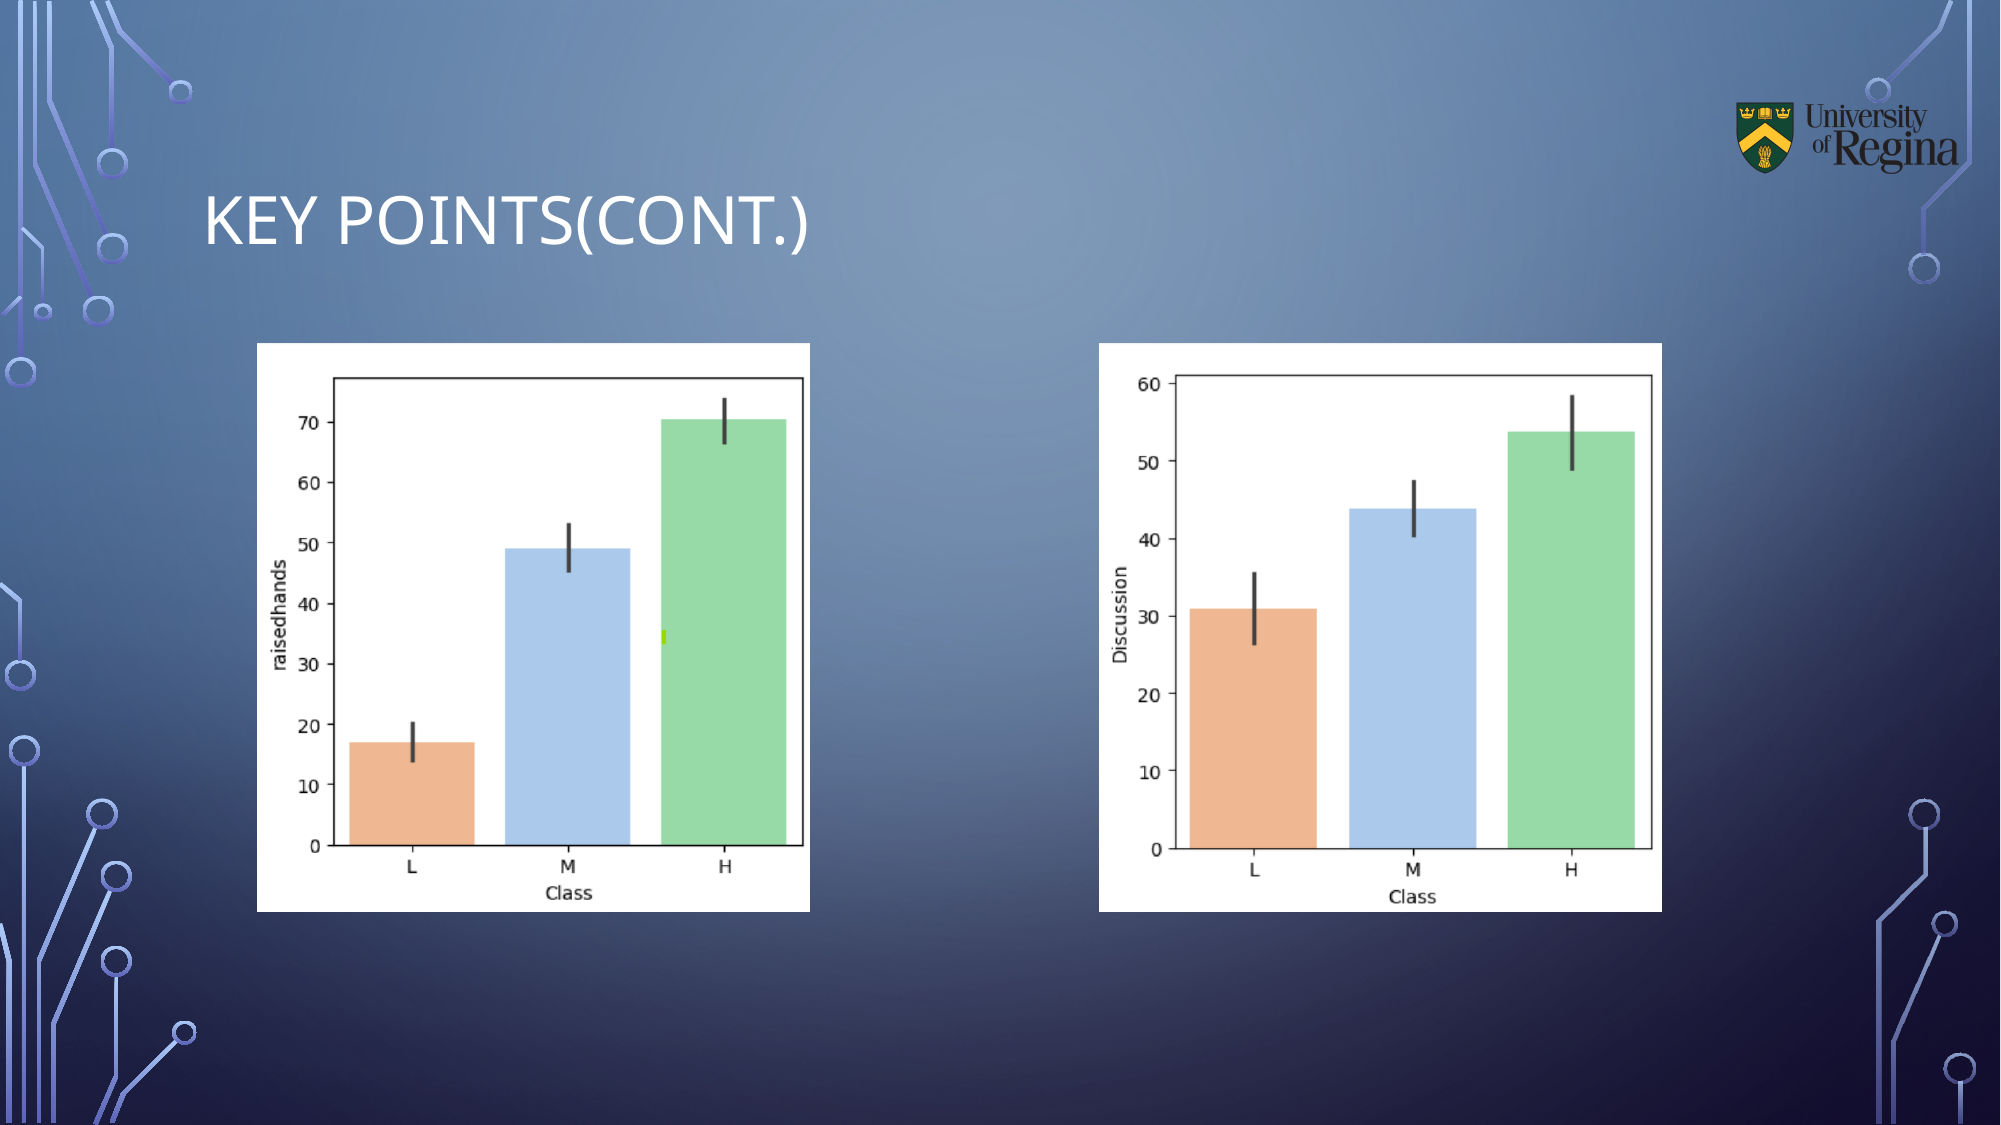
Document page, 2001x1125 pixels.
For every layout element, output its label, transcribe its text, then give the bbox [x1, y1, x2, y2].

picture [1720, 87, 1972, 188]
picture [1099, 343, 1662, 912]
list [256, 343, 811, 912]
title Key Points(cont.) [187, 101, 1813, 344]
